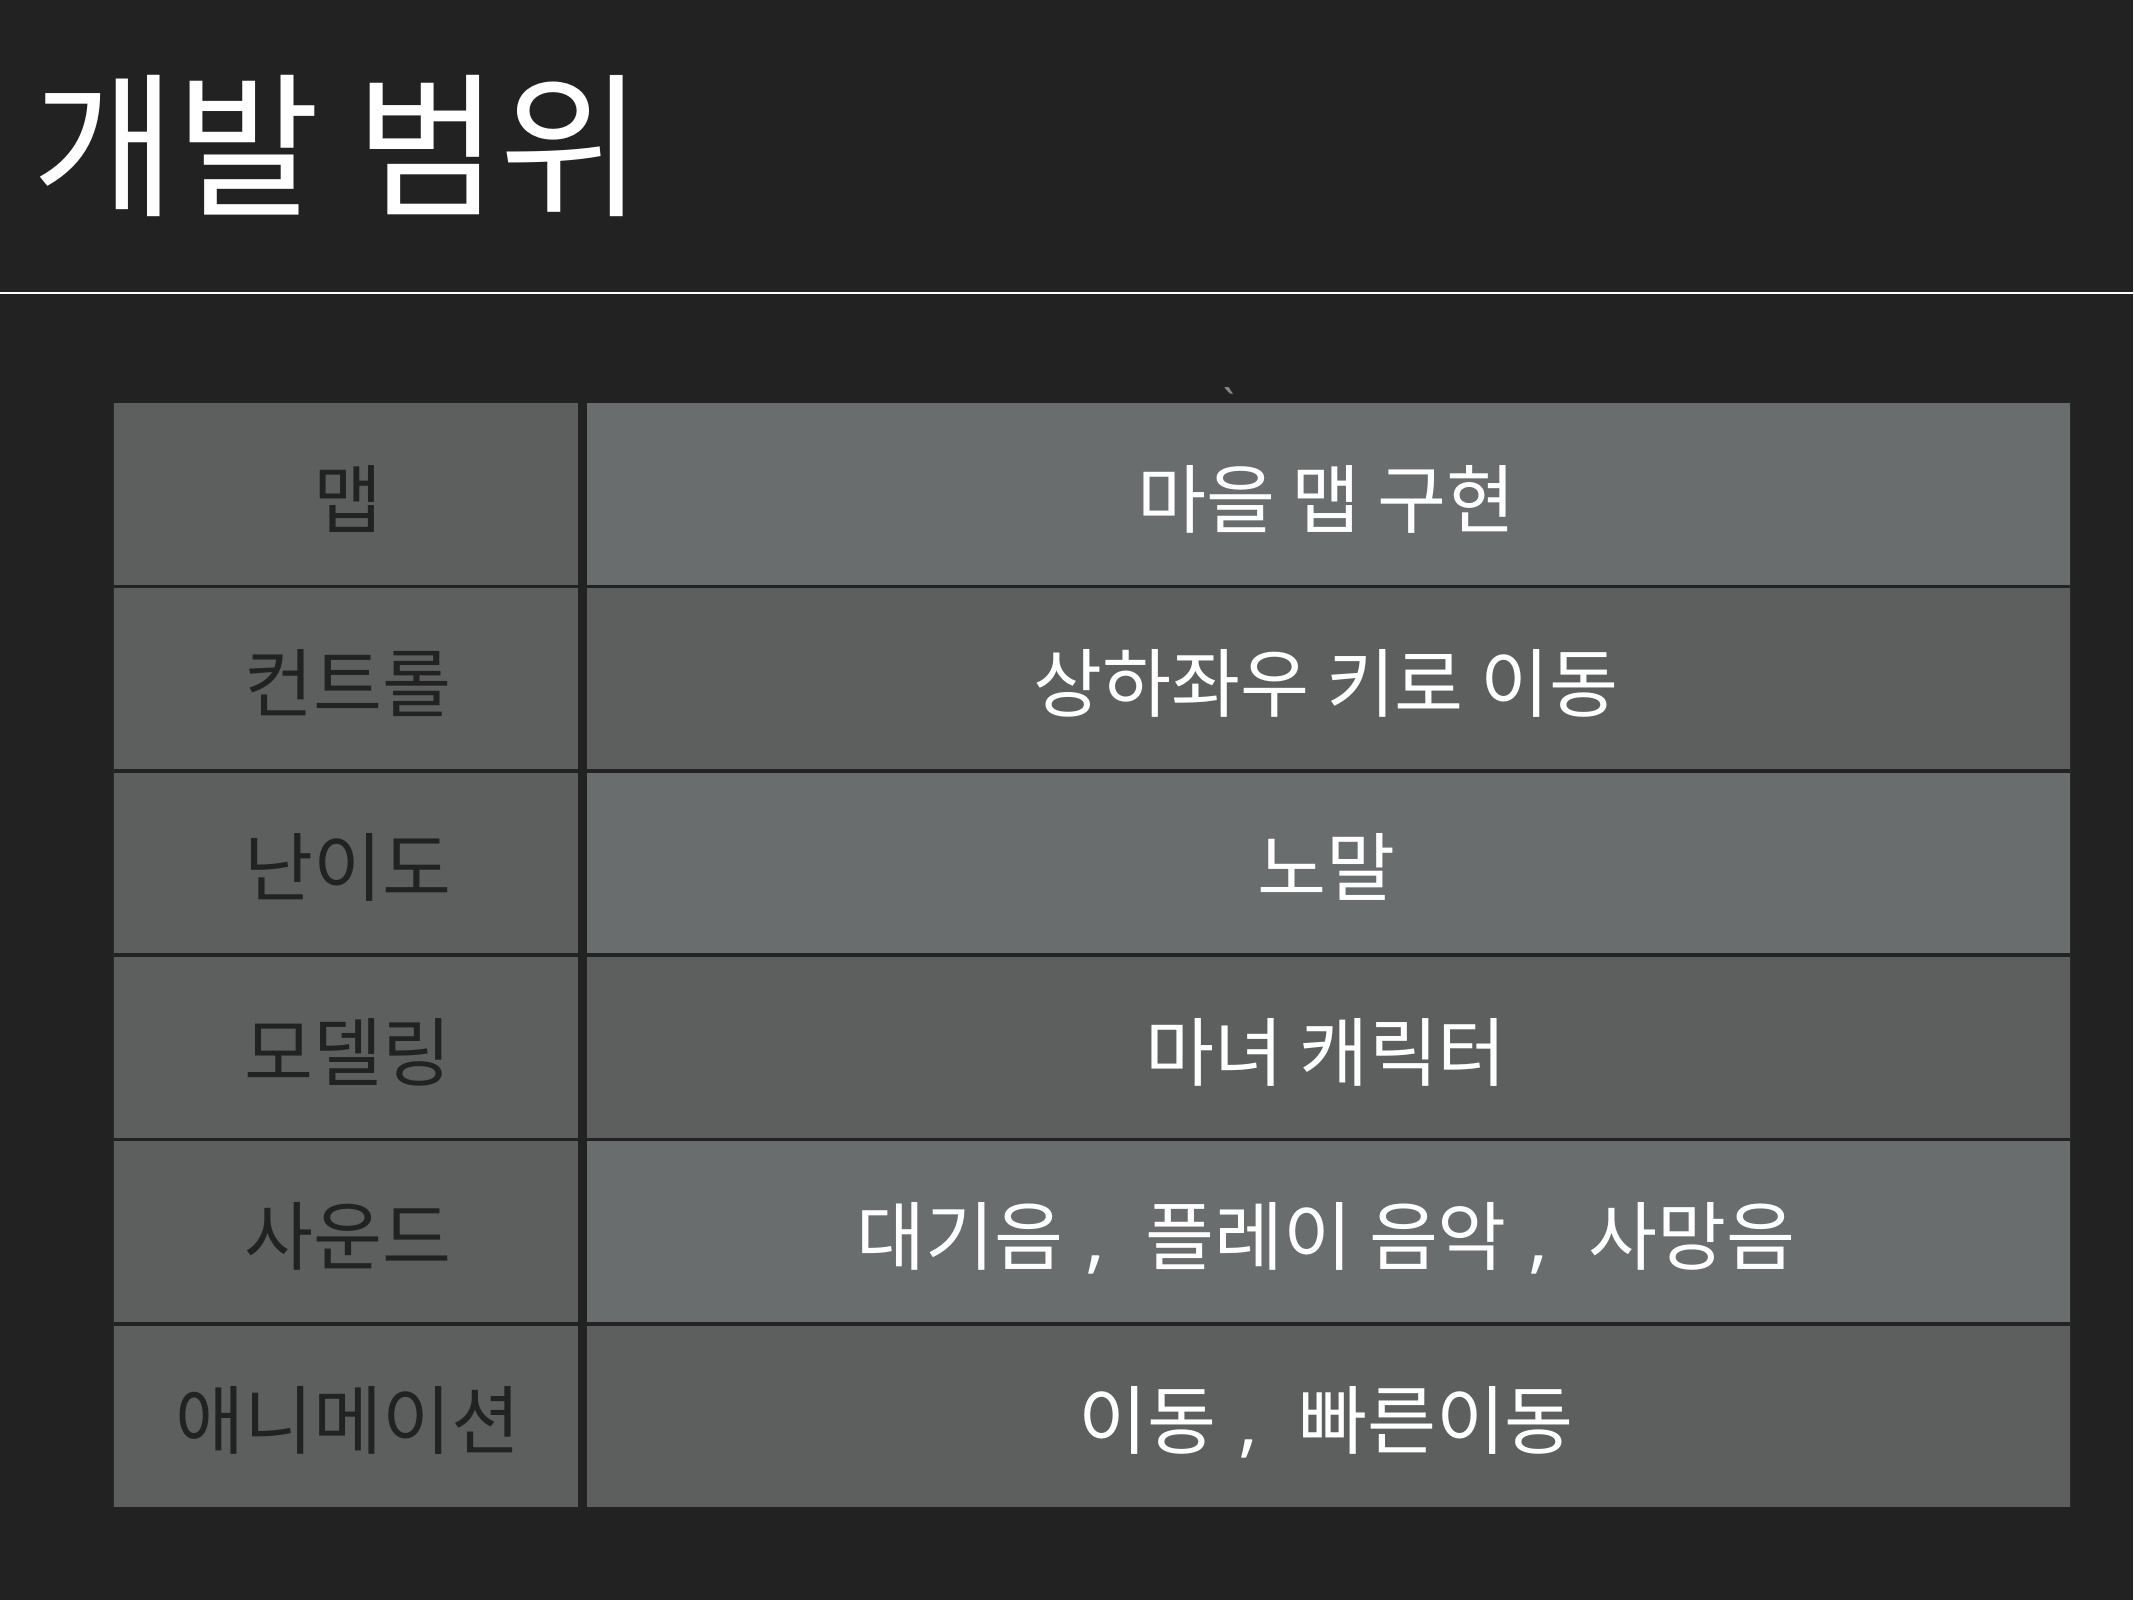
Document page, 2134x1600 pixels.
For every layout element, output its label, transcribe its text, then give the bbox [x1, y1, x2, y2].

text_box ` [1214, 369, 1244, 401]
table_cell 이동, 빠른이동 [587, 1326, 2070, 1507]
table_header 맵 [114, 403, 578, 585]
table_cell 모델링 [114, 957, 578, 1138]
table_header 마을 맵 구현 [587, 403, 2070, 585]
table_cell 상하좌우 키로 이동 [587, 588, 2070, 769]
text_box 개발 범위 [24, 40, 807, 245]
table_cell 애니메이션 [114, 1326, 578, 1507]
table_cell 사운드 [114, 1141, 578, 1322]
table_cell 대기음, 플레이 음악, 사망음 [587, 1141, 2070, 1322]
table_cell 노말 [587, 773, 2070, 953]
table_cell 난이도 [114, 773, 578, 953]
table_cell 컨트롤 [114, 588, 578, 769]
table_cell 마녀 캐릭터 [587, 957, 2070, 1138]
